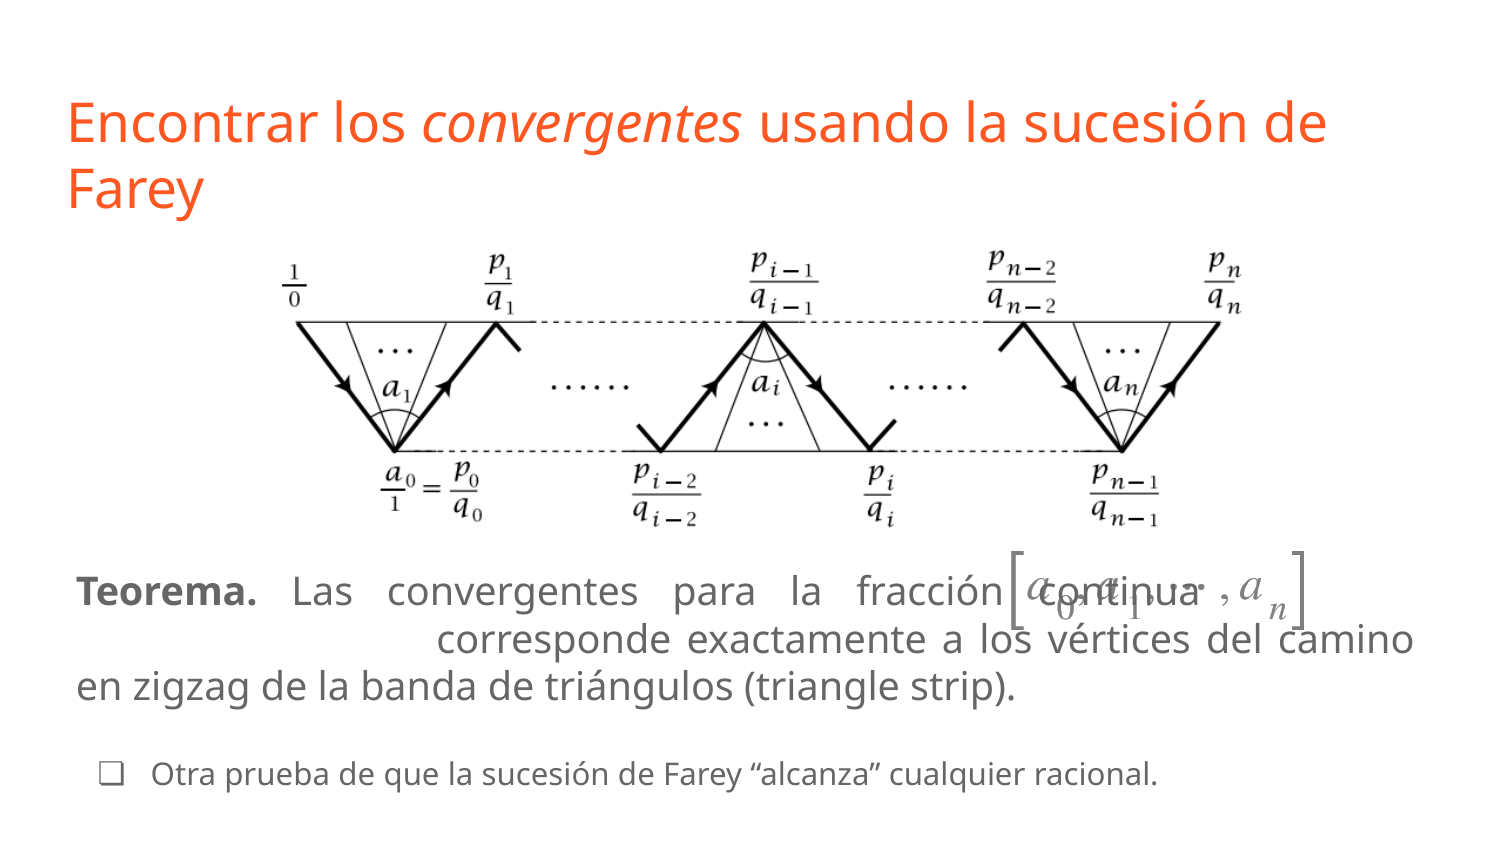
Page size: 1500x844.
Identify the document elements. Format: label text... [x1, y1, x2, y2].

text_box Otra prueba de que la sucesión de Farey “alcanza” cualquier racional. [60, 738, 1362, 807]
picture [227, 249, 1273, 539]
title Encontrar los convergentes usando la sucesión de Farey [51, 72, 1449, 237]
text_box Teorema. Las convergentes para la fracción continua corresponde exactamente a los vértices del camino en zigzag de la banda de triángulos (triangle strip). [60, 551, 1431, 724]
picture [1008, 551, 1307, 630]
